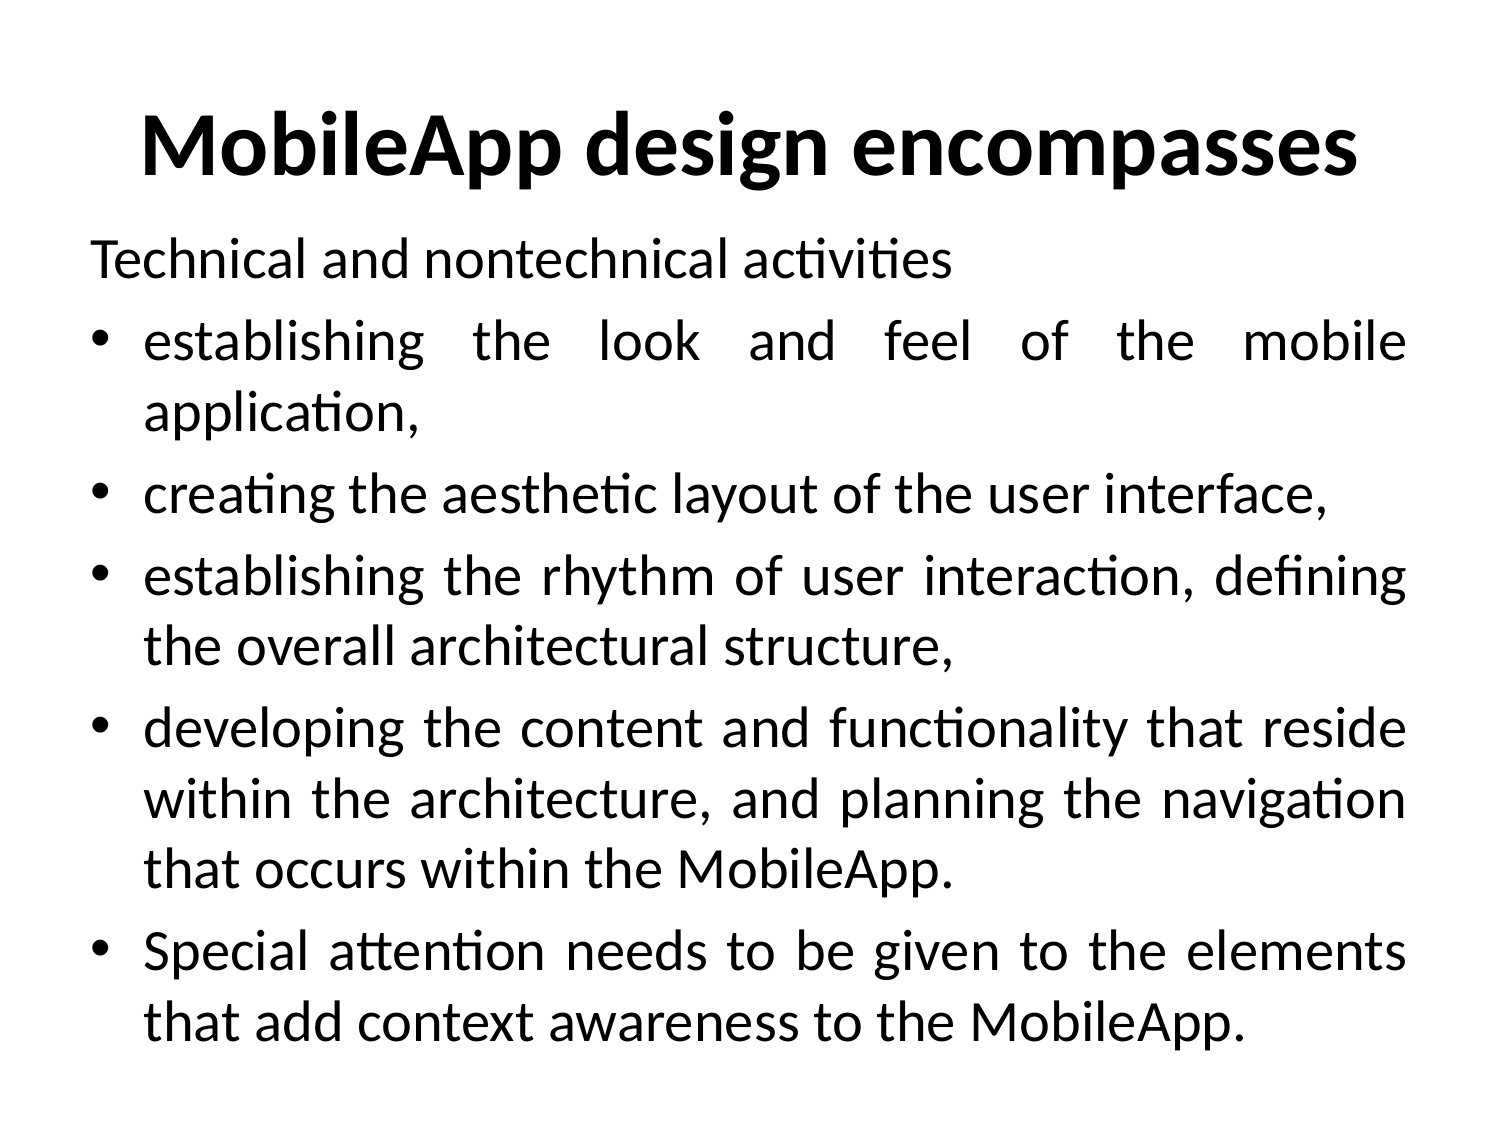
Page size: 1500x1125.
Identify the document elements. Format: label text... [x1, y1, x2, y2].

list Technical and nontechnical activities establishing the look and feel of the mobile application, creating the aesthetic layout of the user interface, establishing the rhythm of user interaction, defining the overall architectural structure, developing the content and functionality that reside within the architecture, and planning the navigation that occurs within the MobileApp. Special attention needs to be given to the elements that add context awareness to the MobileApp. [75, 212, 1425, 1063]
title MobileApp design encompasses [75, 45, 1425, 212]
